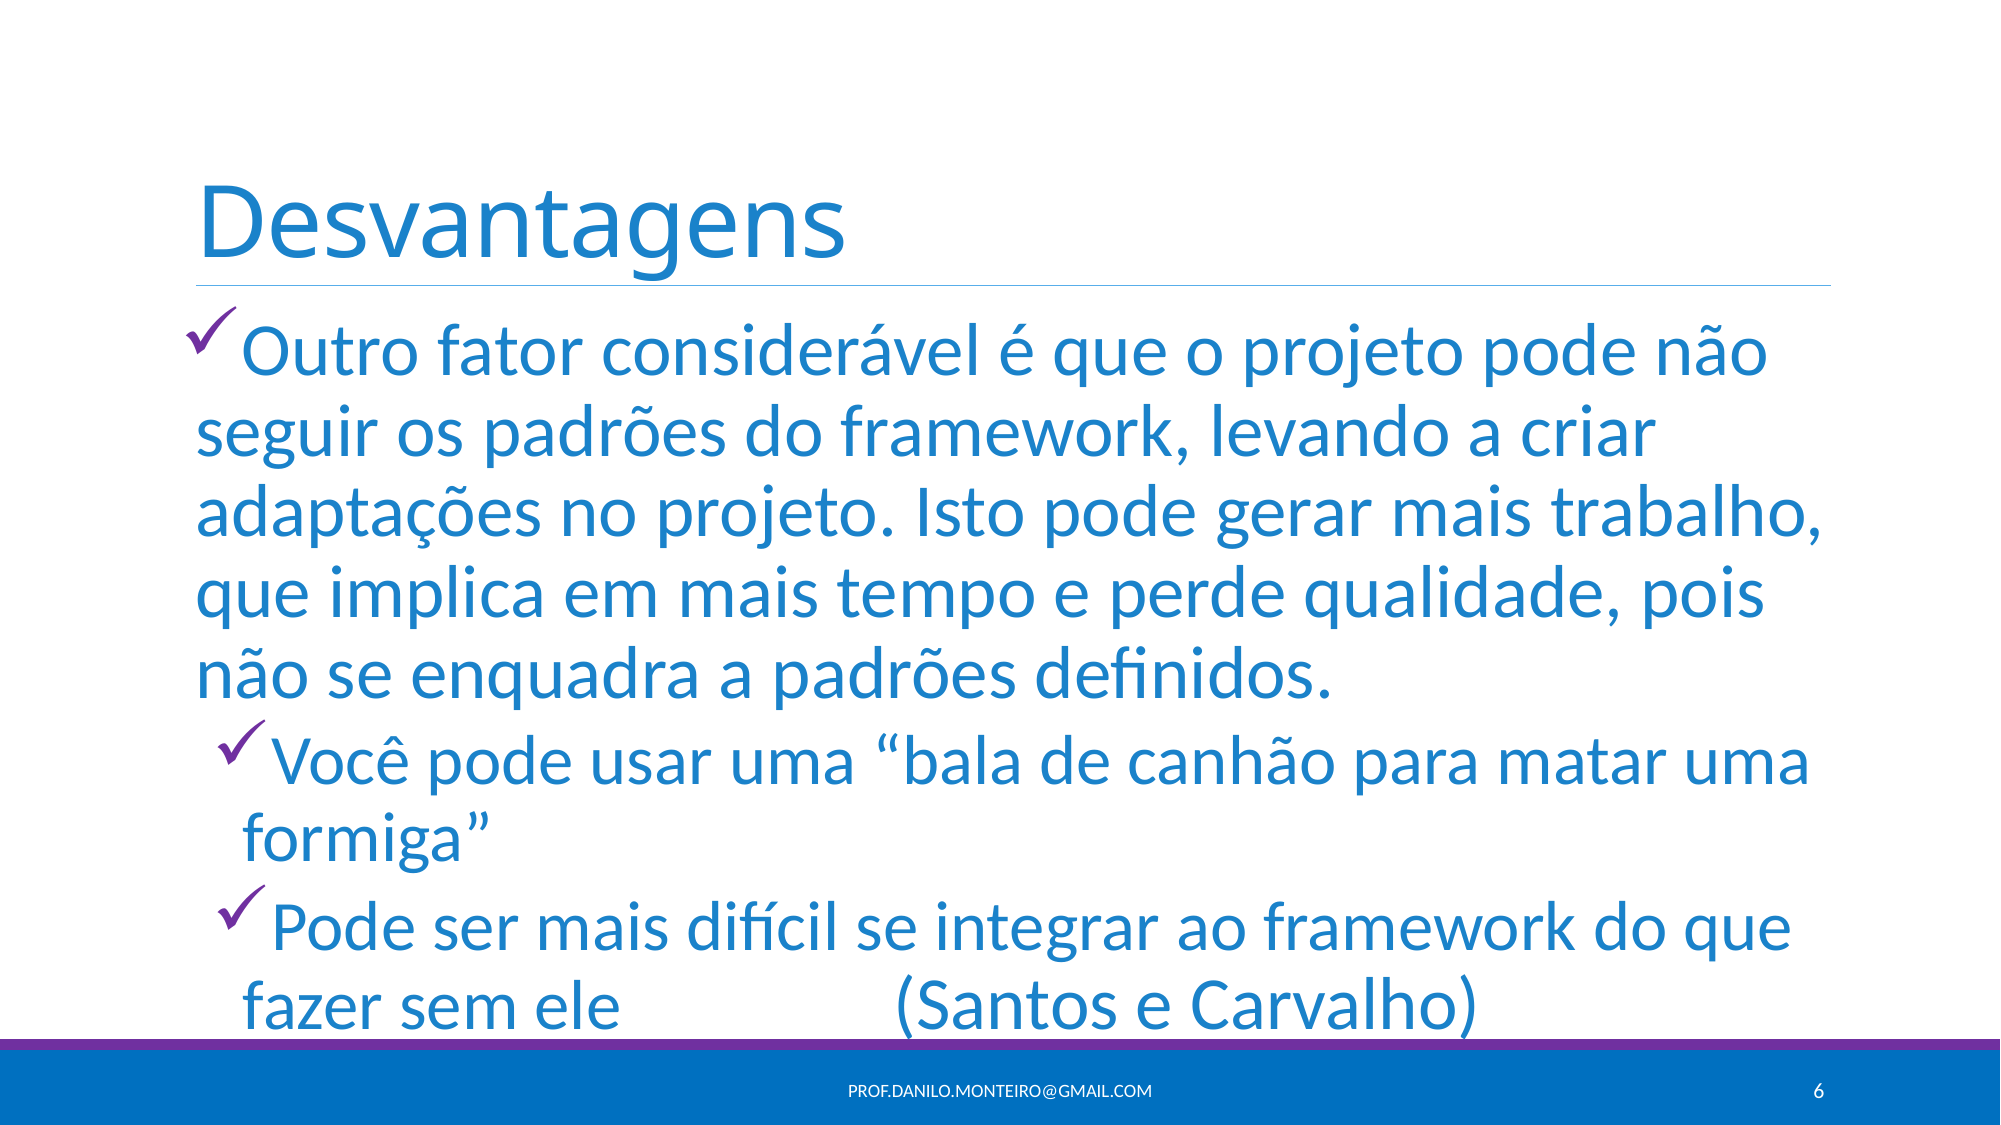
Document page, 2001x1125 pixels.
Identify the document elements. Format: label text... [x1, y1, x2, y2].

title Desvantagens [180, 47, 1830, 285]
slide_number 6 [1624, 1059, 1840, 1120]
list Outro fator considerável é que o projeto pode não seguir os padrões do framework, levando a criar adaptações no projeto. Isto pode gerar mais trabalho, que implica em mais tempo e perde qualidade, pois não se enquadra a padrões definidos. Você pode usar uma “bala de canhão para matar uma formiga” Pode ser mais difícil se integrar ao framework do que fazer sem ele (Santos e Carvalho) [180, 302, 1830, 963]
footer prof.danilo.monteiro@gmail.com [604, 1059, 1396, 1120]
